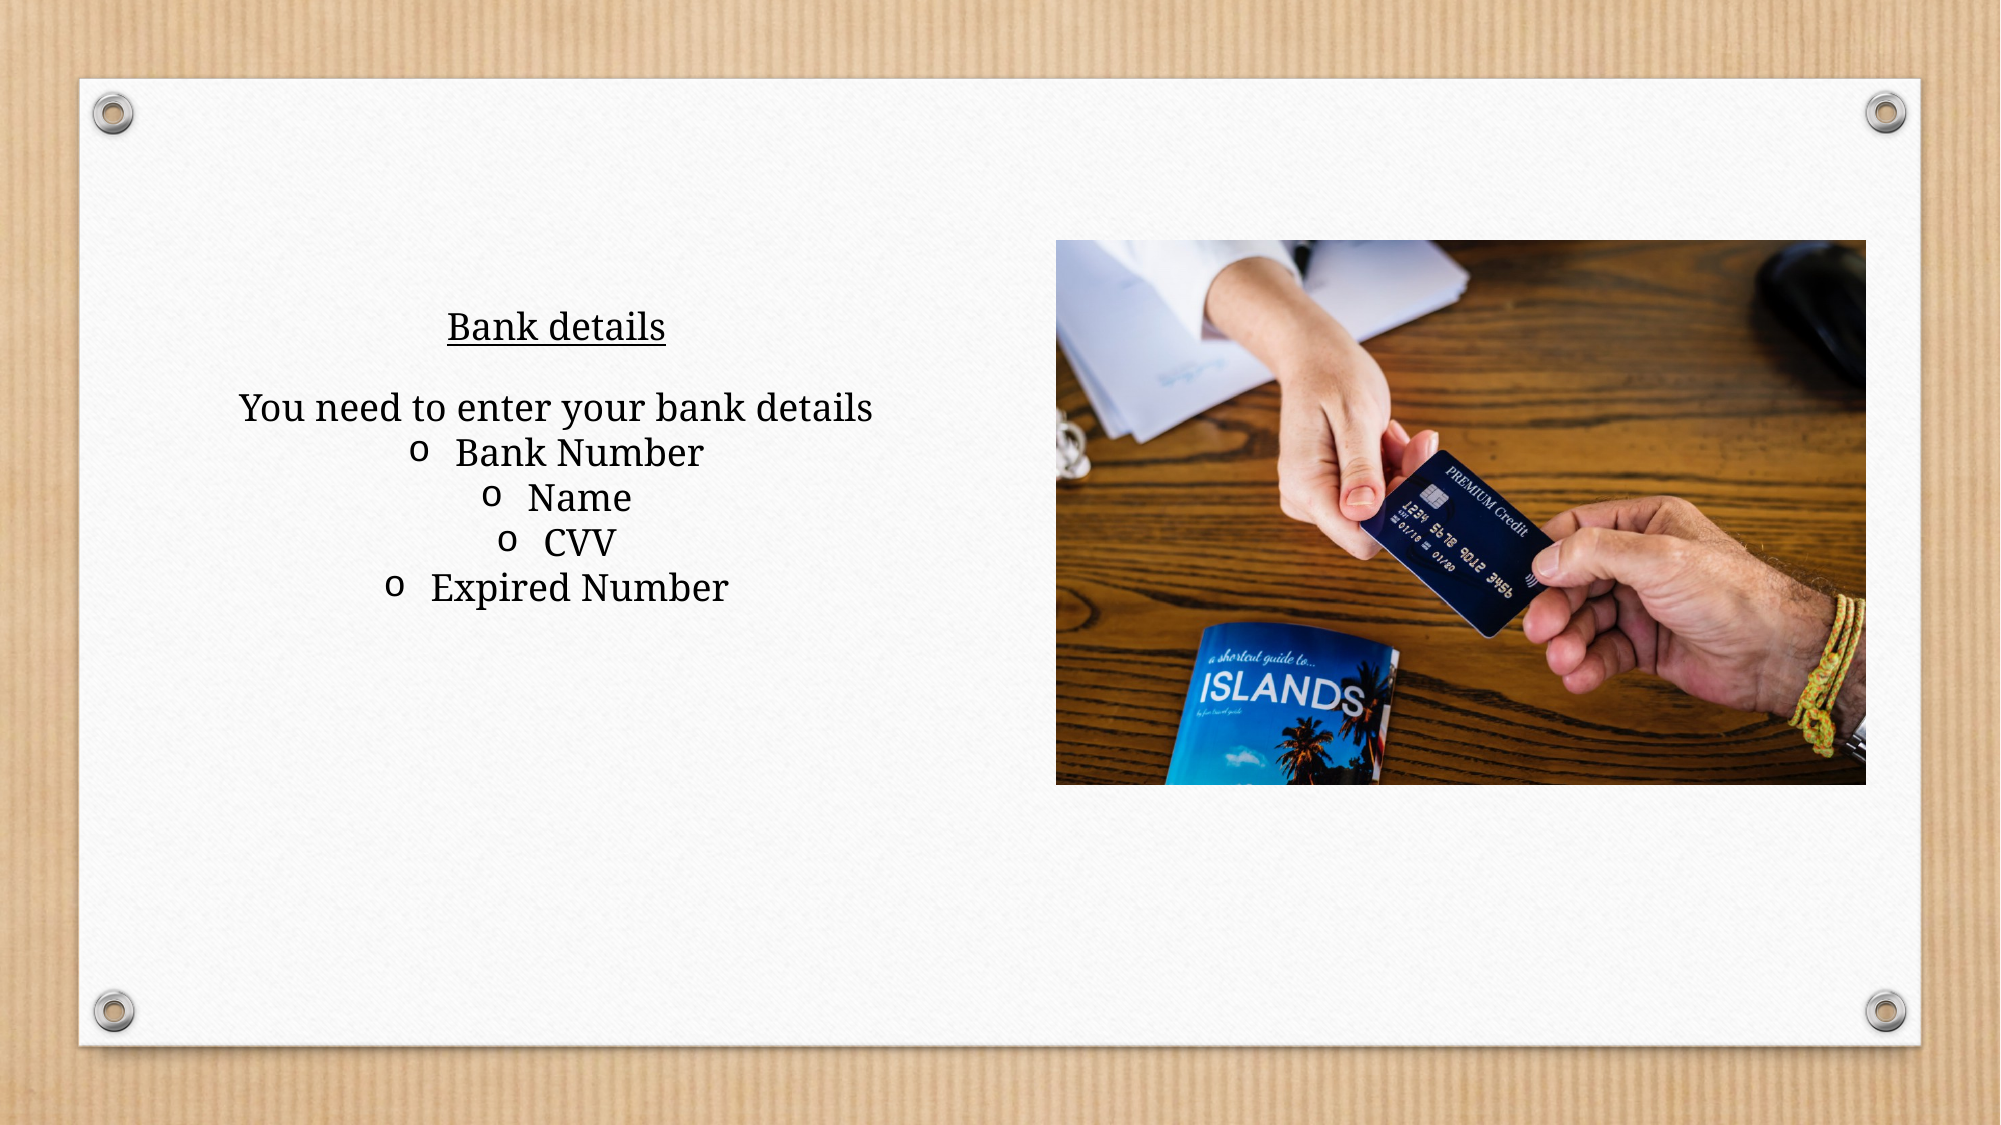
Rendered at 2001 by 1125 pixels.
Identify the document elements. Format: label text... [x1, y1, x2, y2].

picture [0, 0, 2001, 1125]
text_box Bank details [209, 295, 905, 356]
text_box You need to enter your bank details Bank Number Name CVV Expired Number [160, 377, 953, 617]
